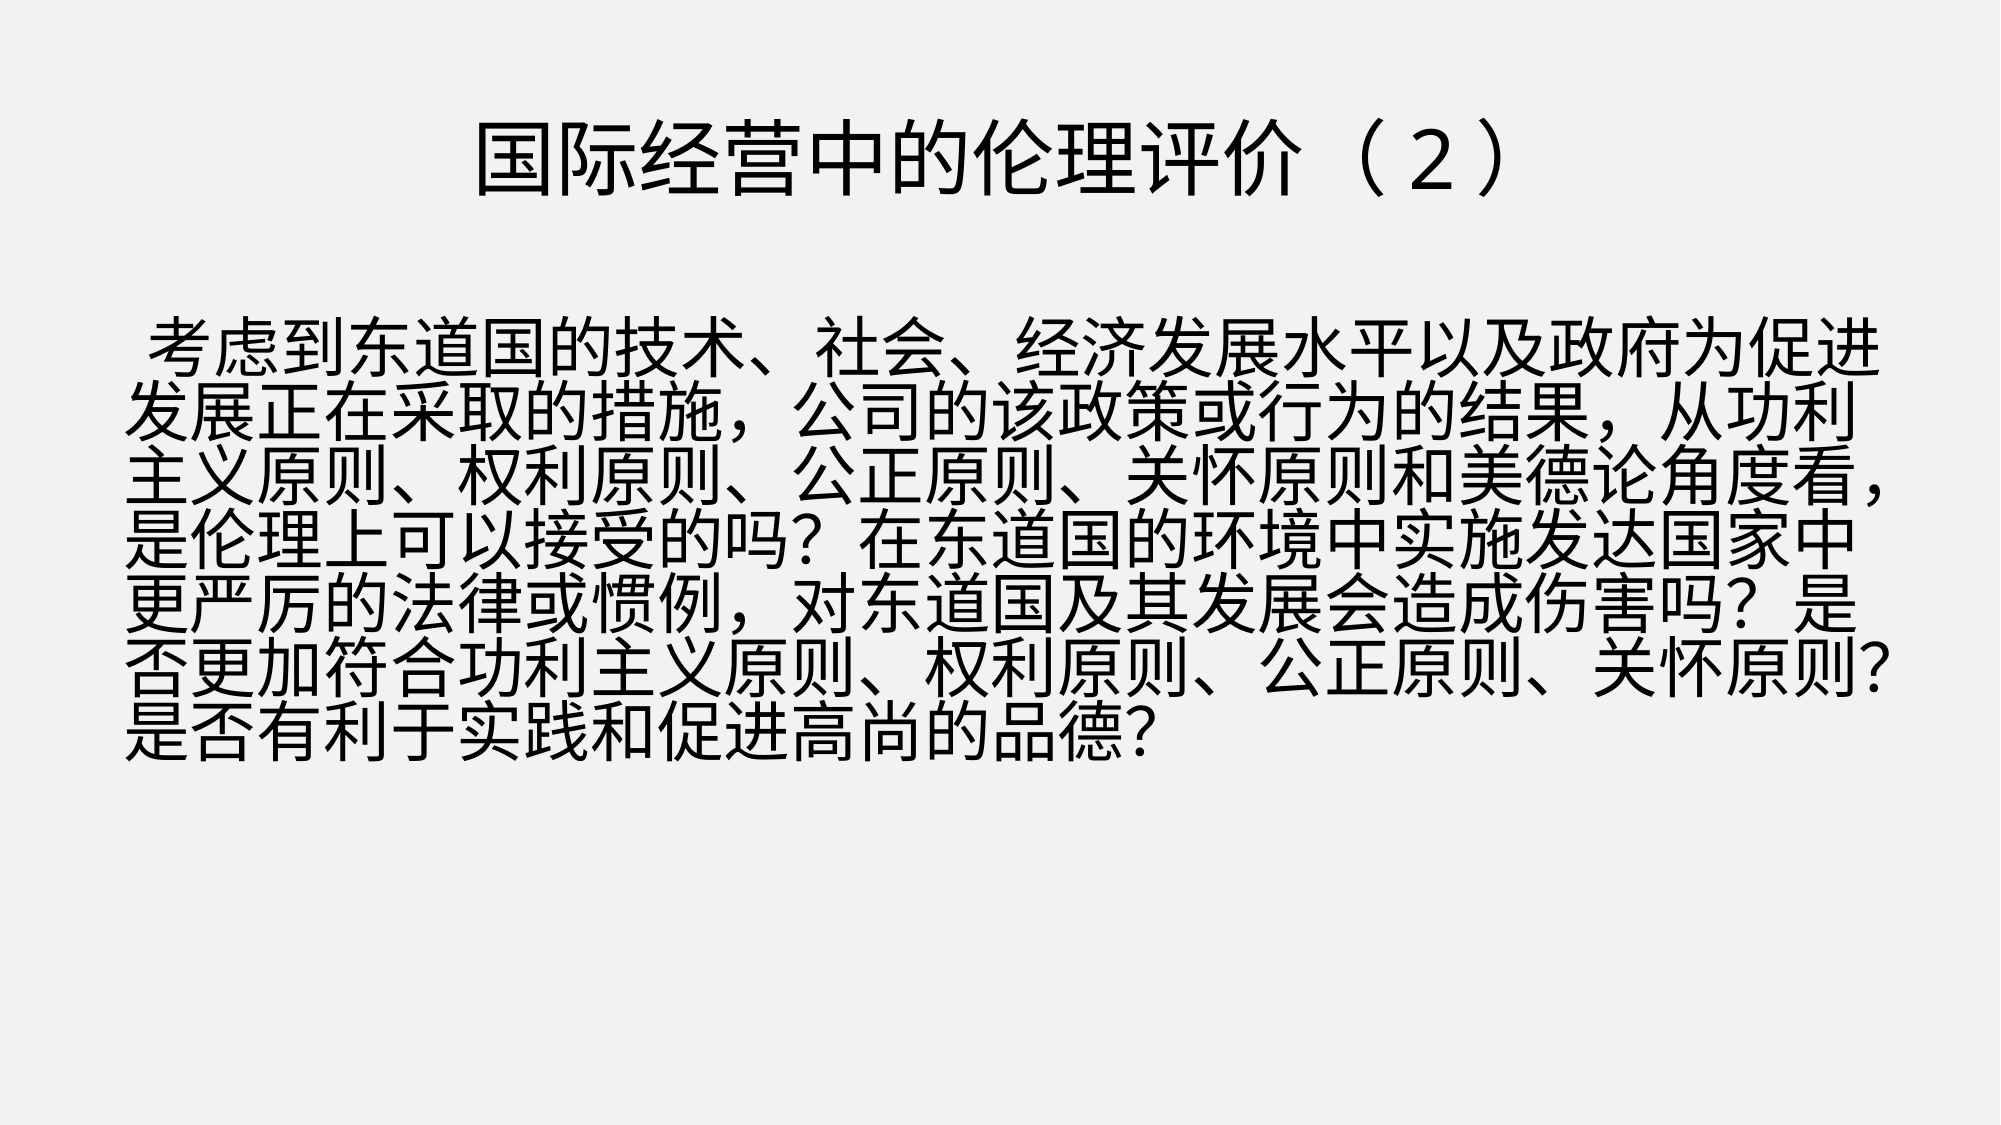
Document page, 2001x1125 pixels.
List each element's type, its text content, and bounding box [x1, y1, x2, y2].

list 考虑到东道国的技术、社会、经济发展水平以及政府为促进发展正在采取的措施，公司的该政策或行为的结果，从功利主义原则、权利原则、公正原则、关怀原则和美德论角度看，是伦理上可以接受的吗？在东道国的环境中实施发达国家中更严厉的法律或惯例，对东道国及其发展会造成伤害吗？是否更加符合功利主义原则、权利原则、公正原则、关怀原则？是否有利于实践和促进高尚的品德？ [70, 314, 1930, 977]
title 国际经营中的伦理评价（2） [228, 101, 1804, 225]
